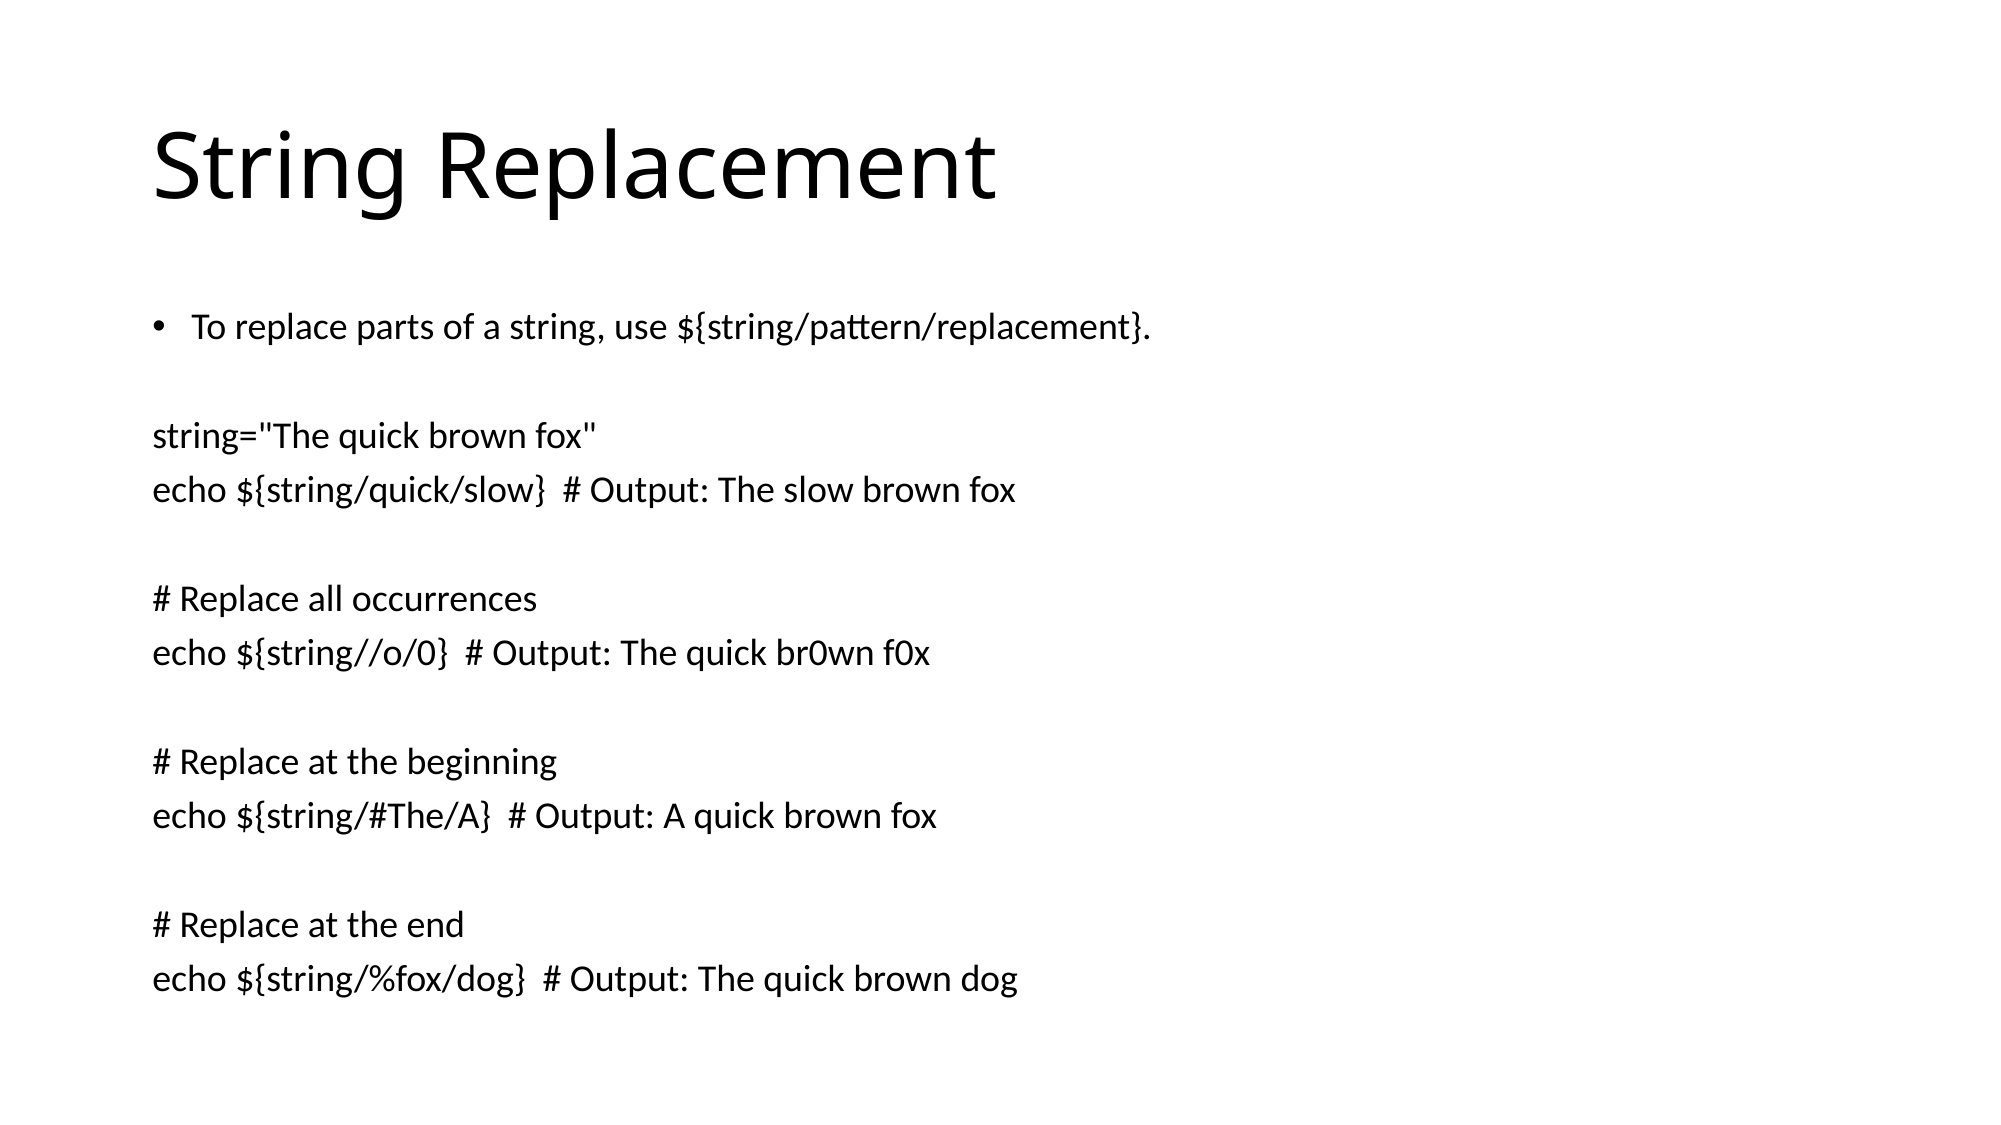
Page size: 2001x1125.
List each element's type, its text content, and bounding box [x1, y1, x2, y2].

title String Replacement [137, 59, 1863, 278]
list To replace parts of a string, use ${string/pattern/replacement}. string="The quick brown fox" echo ${string/quick/slow} # Output: The slow brown fox # Replace all occurrences echo ${string//o/0} # Output: The quick br0wn f0x # Replace at the beginning echo ${string/#The/A} # Output: A quick brown fox # Replace at the end echo ${string/%fox/dog} # Output: The quick brown dog [137, 299, 1863, 1014]
